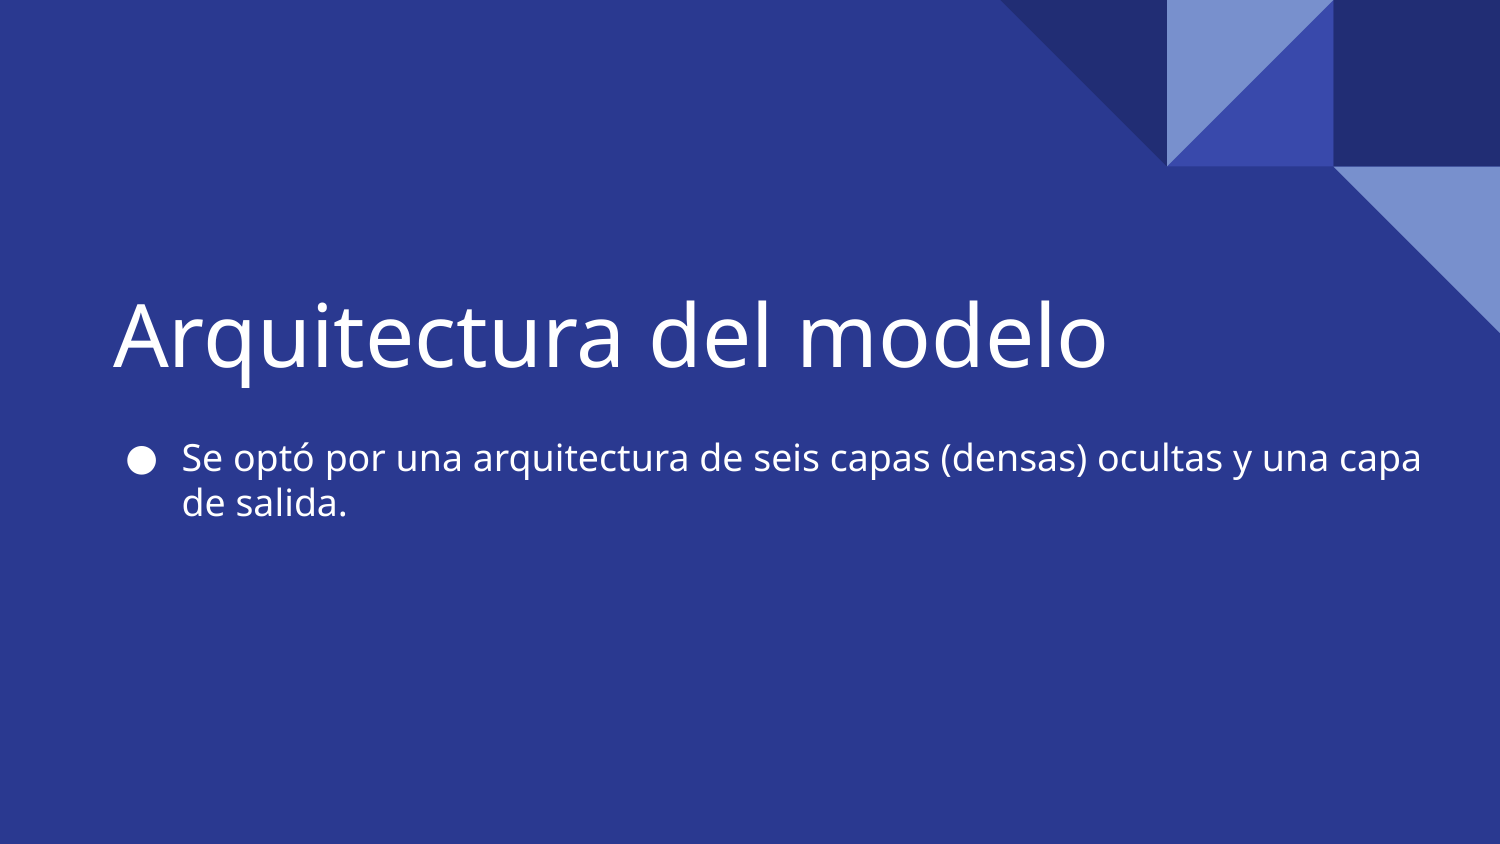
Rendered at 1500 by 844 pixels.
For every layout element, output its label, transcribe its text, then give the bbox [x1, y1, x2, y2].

title Se optó por una arquitectura de seis capas (densas) ocultas y una capa de salida. [91, 421, 1441, 535]
title Arquitectura del modelo [98, 242, 1447, 422]
